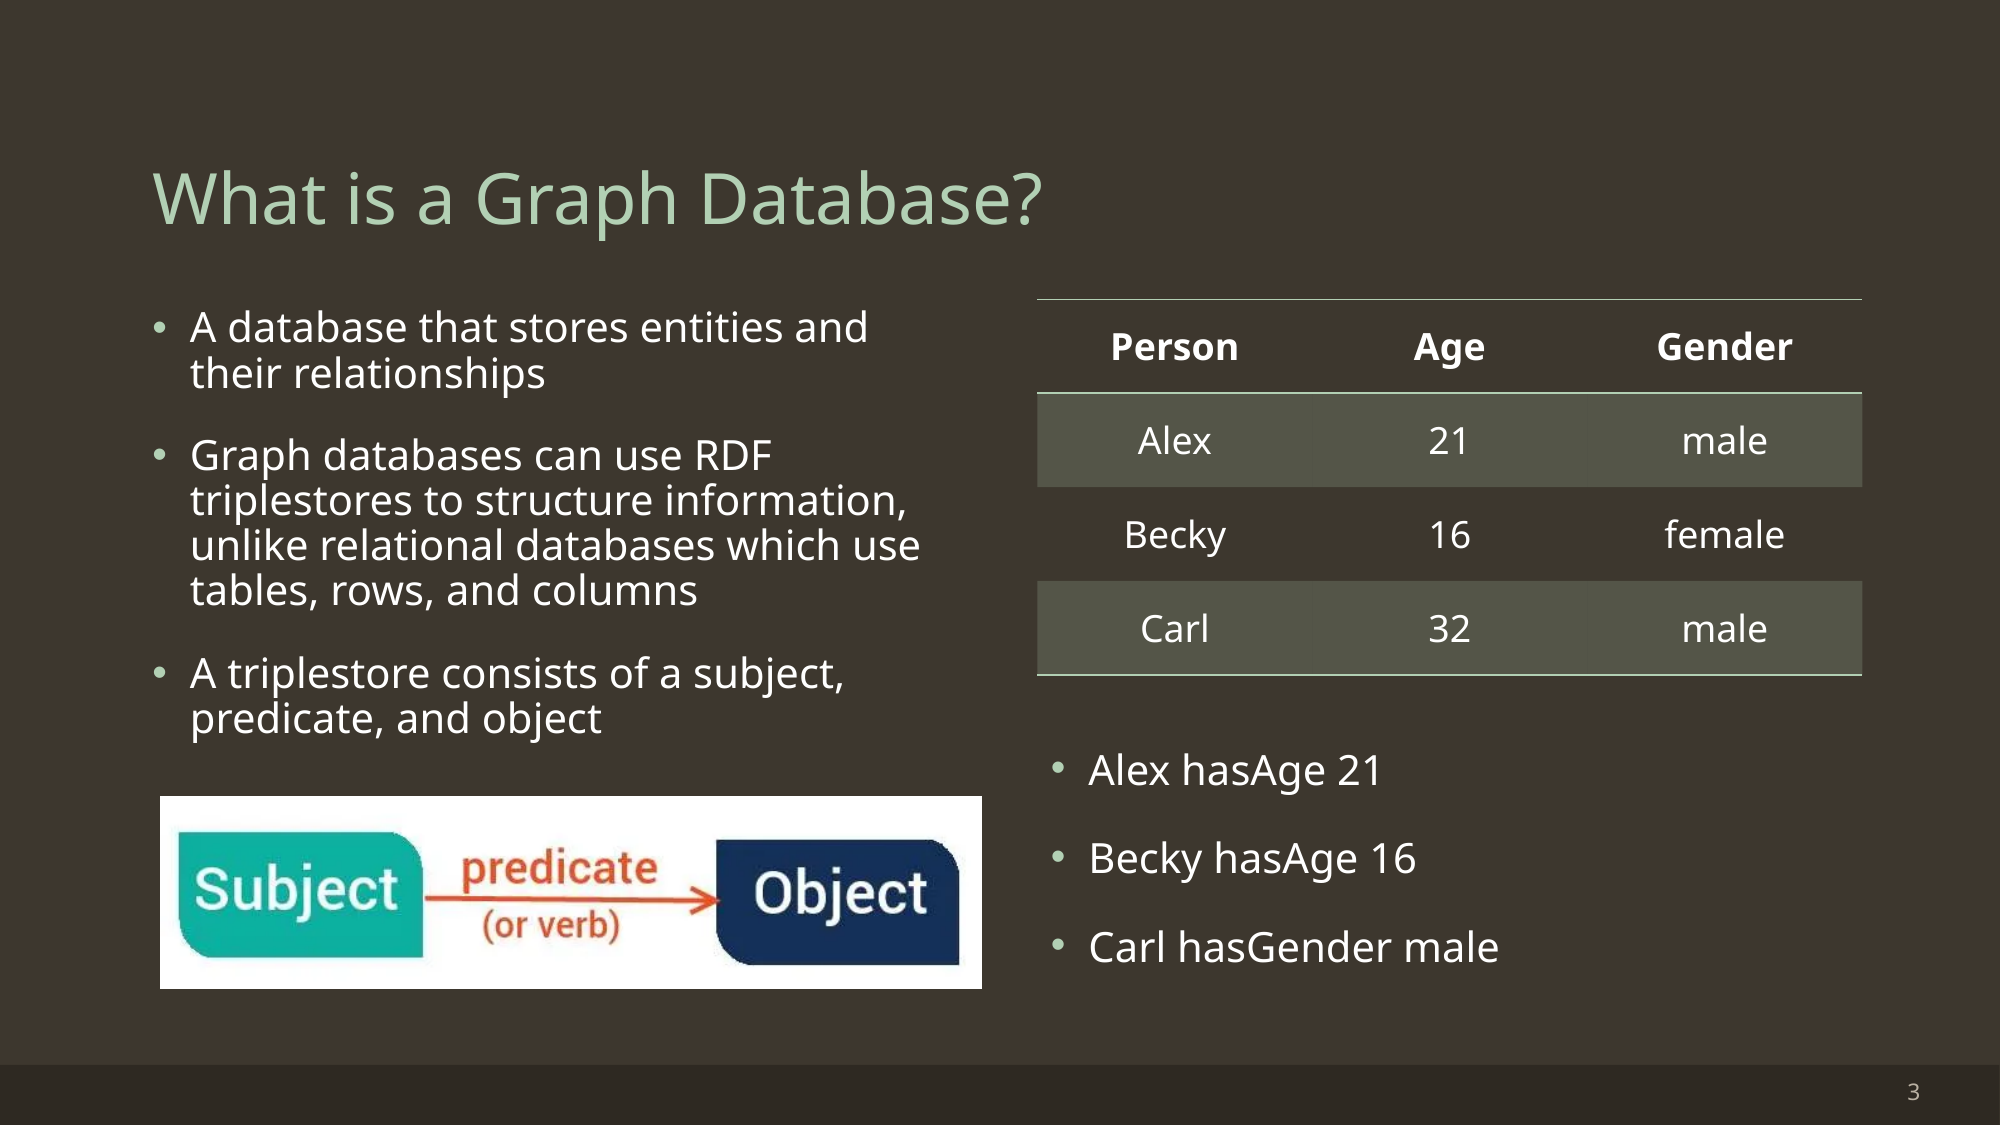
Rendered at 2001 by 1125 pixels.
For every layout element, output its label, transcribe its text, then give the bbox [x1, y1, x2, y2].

table_cell 16 [1312, 487, 1587, 581]
table_cell Becky [1037, 487, 1312, 581]
title What is a Graph Database? [137, 59, 1863, 248]
list A database that stores entities and their relationships Graph databases can use RDF triplestores to structure information, unlike relational databases which use tables, rows, and columns A triplestore consists of a subject, predicate, and object [137, 299, 963, 1014]
table_cell 21 [1312, 394, 1587, 487]
table_header Gender [1587, 300, 1862, 392]
table_cell female [1587, 487, 1862, 581]
table_cell Alex [1037, 394, 1312, 487]
table_cell 32 [1312, 581, 1587, 674]
table_header Age [1312, 300, 1587, 392]
table_header Person [1037, 300, 1312, 392]
table_cell male [1587, 581, 1862, 674]
table_cell male [1587, 394, 1862, 487]
text_box Alex hasAge 21 Becky hasAge 16 Carl hasGender male [1035, 736, 1861, 1049]
slide_number 3 [1862, 1074, 1936, 1113]
table_cell Carl [1037, 581, 1312, 674]
picture [160, 796, 982, 989]
